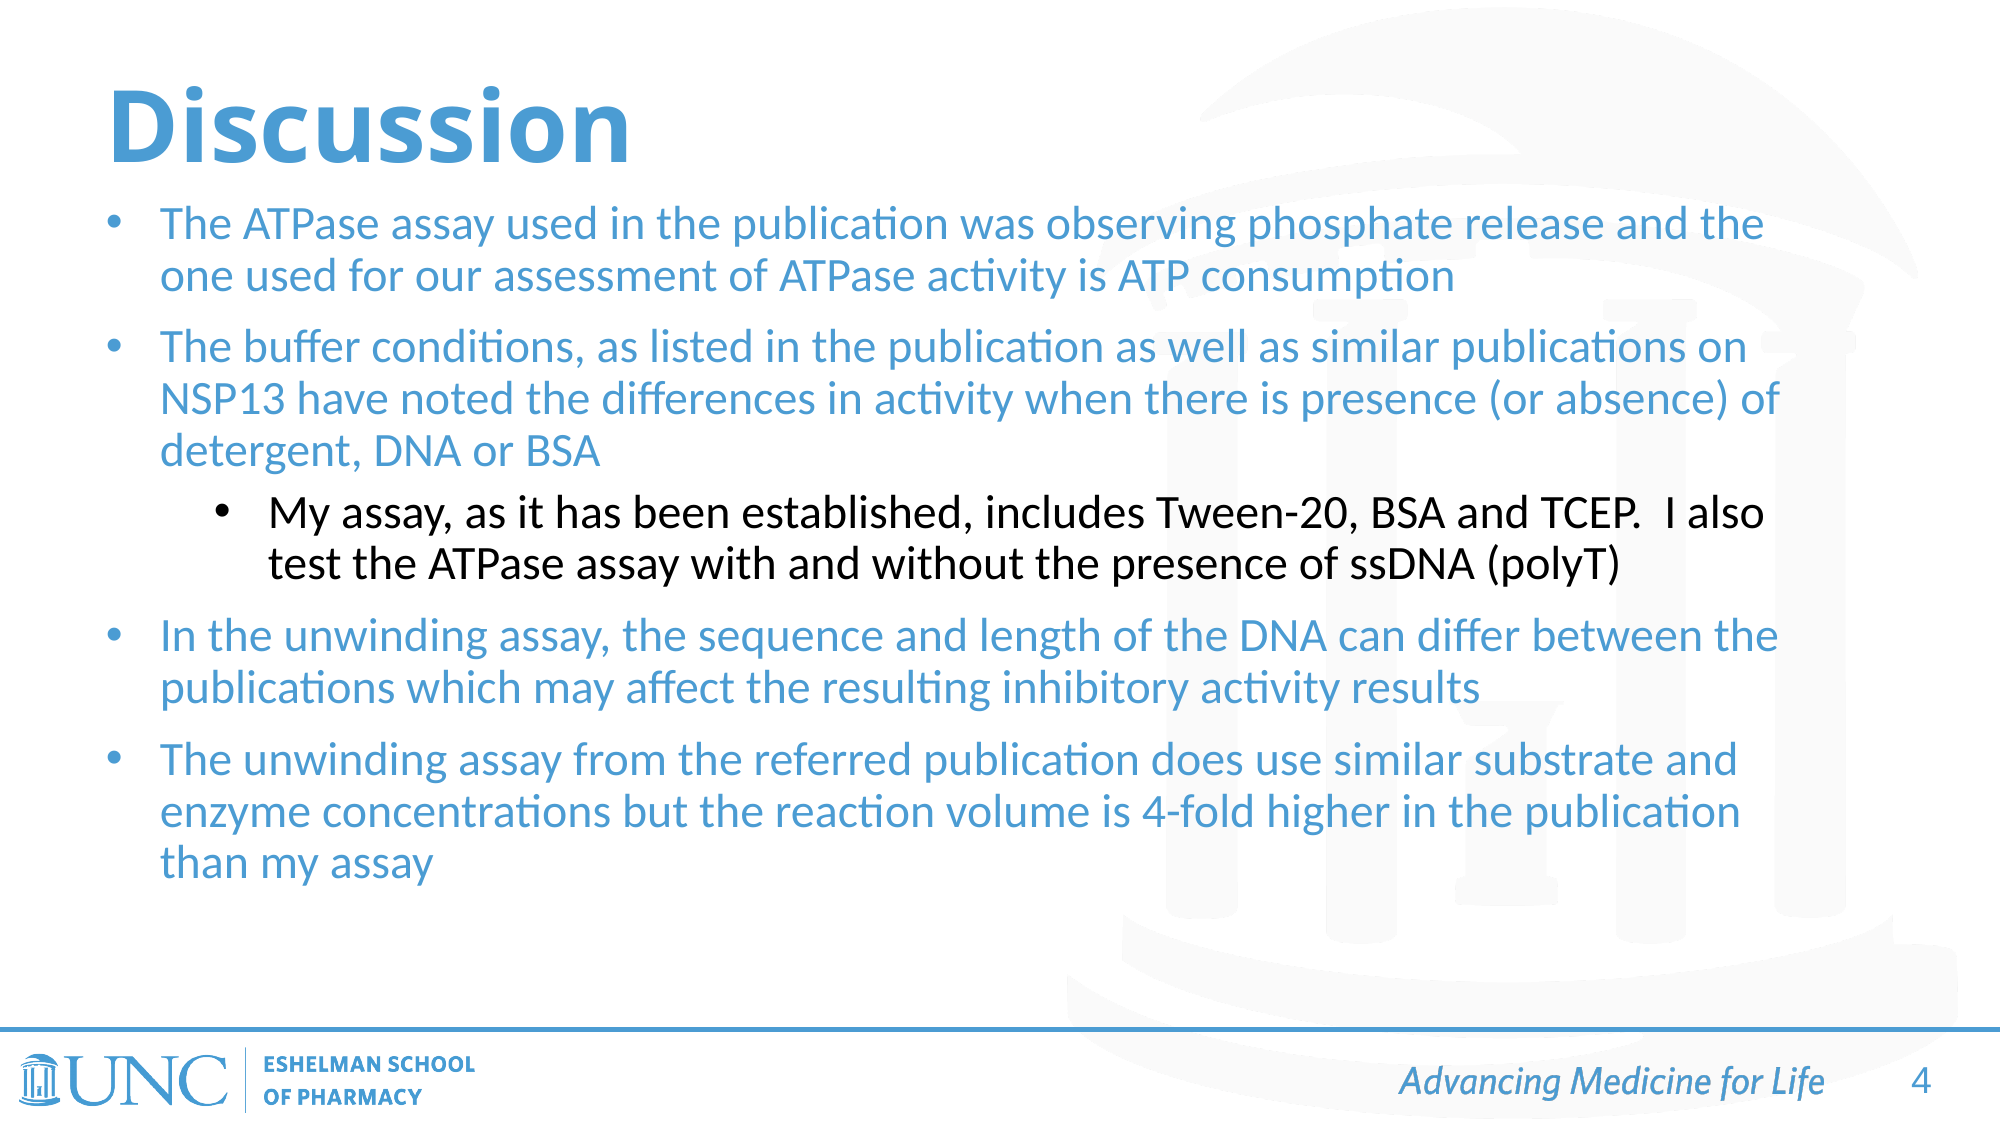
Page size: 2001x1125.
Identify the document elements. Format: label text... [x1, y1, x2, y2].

list The ATPase assay used in the publication was observing phosphate release and the one used for our assessment of ATPase activity is ATP consumption The buffer conditions, as listed in the publication as well as similar publications on NSP13 have noted the differences in activity when there is presence (or absence) of detergent, DNA or BSA My assay, as it has been established, includes Tween-20, BSA and TCEP. I also test the ATPase assay with and without the presence of ssDNA (polyT) In the unwinding assay, the sequence and length of the DNA can differ between the publications which may affect the resulting inhibitory activity results The unwinding assay from the referred publication does use similar substrate and enzyme concentrations but the reaction volume is 4-fold higher in the publication than my assay [90, 190, 1807, 898]
list Discussion [90, 68, 1807, 190]
picture [1365, 1062, 1884, 1108]
picture [19, 1047, 475, 1113]
